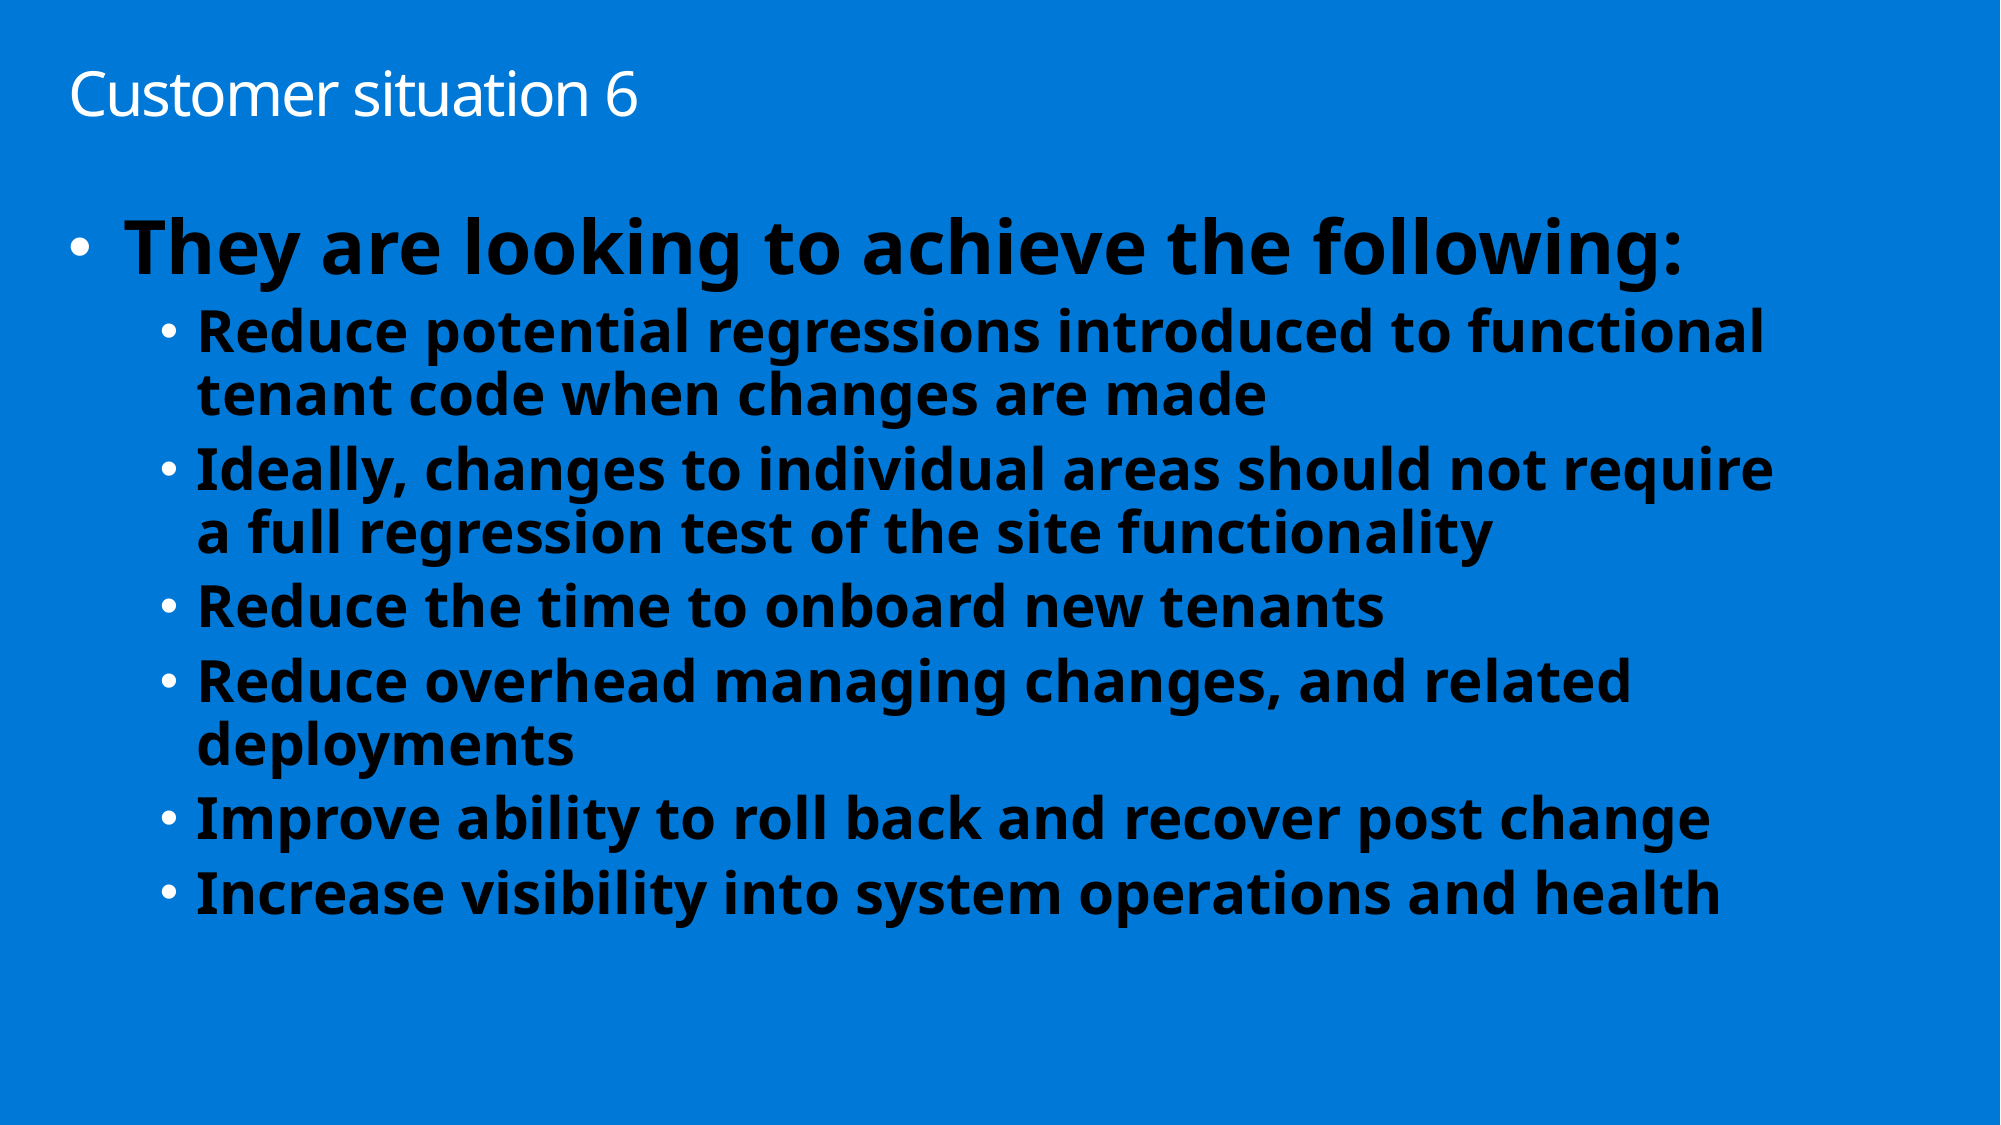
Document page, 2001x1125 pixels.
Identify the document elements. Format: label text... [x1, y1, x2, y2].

list They are looking to achieve the following: Reduce potential regressions introduced to functional tenant code when changes are made Ideally, changes to individual areas should not require a full regression test of the site functionality Reduce the time to onboard new tenants Reduce overhead managing changes, and related deployments Improve ability to roll back and recover post change Increase visibility into system operations and health [44, 195, 1835, 1078]
title Customer situation 6 [44, 47, 1957, 196]
